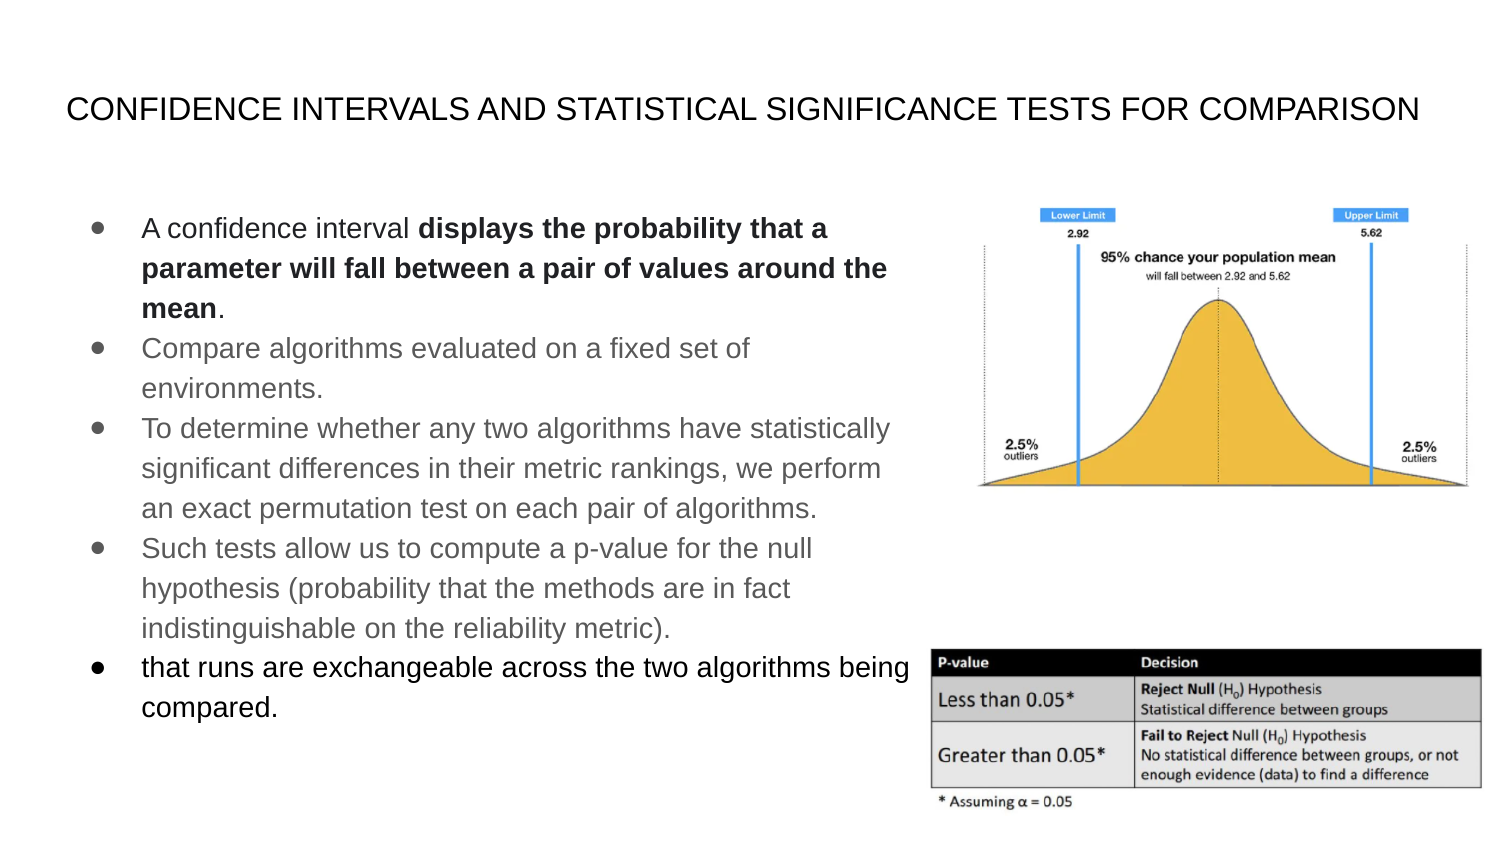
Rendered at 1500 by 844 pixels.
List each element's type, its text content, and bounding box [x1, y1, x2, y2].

title CONFIDENCE INTERVALS AND STATISTICAL SIGNIFICANCE TESTS FOR COMPARISON [51, 72, 1449, 167]
list A confidence interval displays the probability that a parameter will fall between a pair of values around the mean. Compare algorithms evaluated on a fixed set of environments. To determine whether any two algorithms have statistically significant differences in their metric rankings, we perform an exact permutation test on each pair of algorithms. Such tests allow us to compute a p-value for the null hypothesis (probability that the methods are in fact indistinguishable on the reliability metric). that runs are exchangeable across the two algorithms being compared. [51, 189, 937, 750]
picture [922, 638, 1489, 816]
picture [961, 191, 1476, 497]
